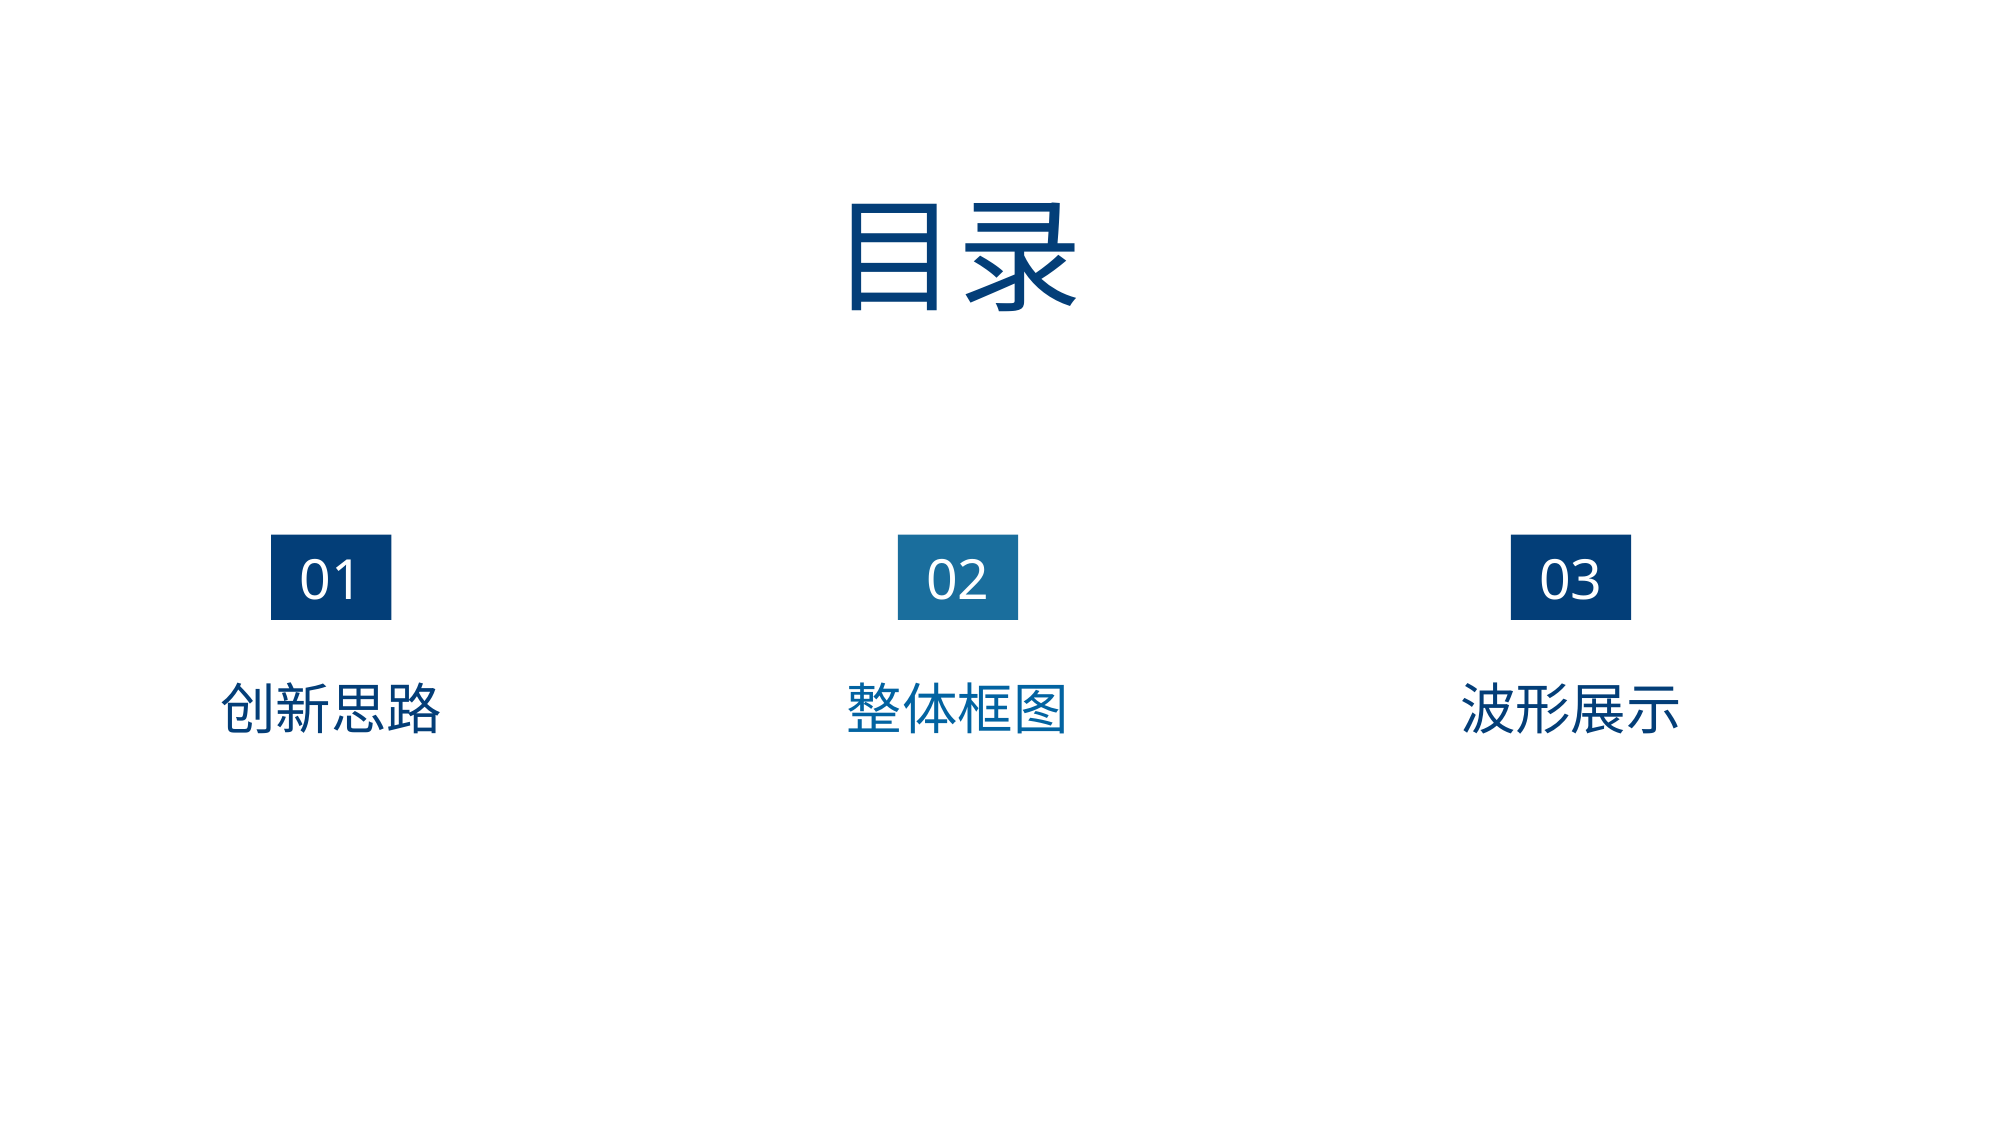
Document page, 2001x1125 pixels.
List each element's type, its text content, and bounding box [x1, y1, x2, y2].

text_box 整体框图 [777, 666, 1139, 748]
text_box 01 [270, 534, 393, 621]
text_box 02 [897, 534, 1019, 621]
text_box 03 [1510, 534, 1632, 621]
text_box 波形展示 [1390, 666, 1752, 748]
text_box 目录 [818, 168, 1098, 334]
text_box 创新思路 [150, 666, 513, 748]
